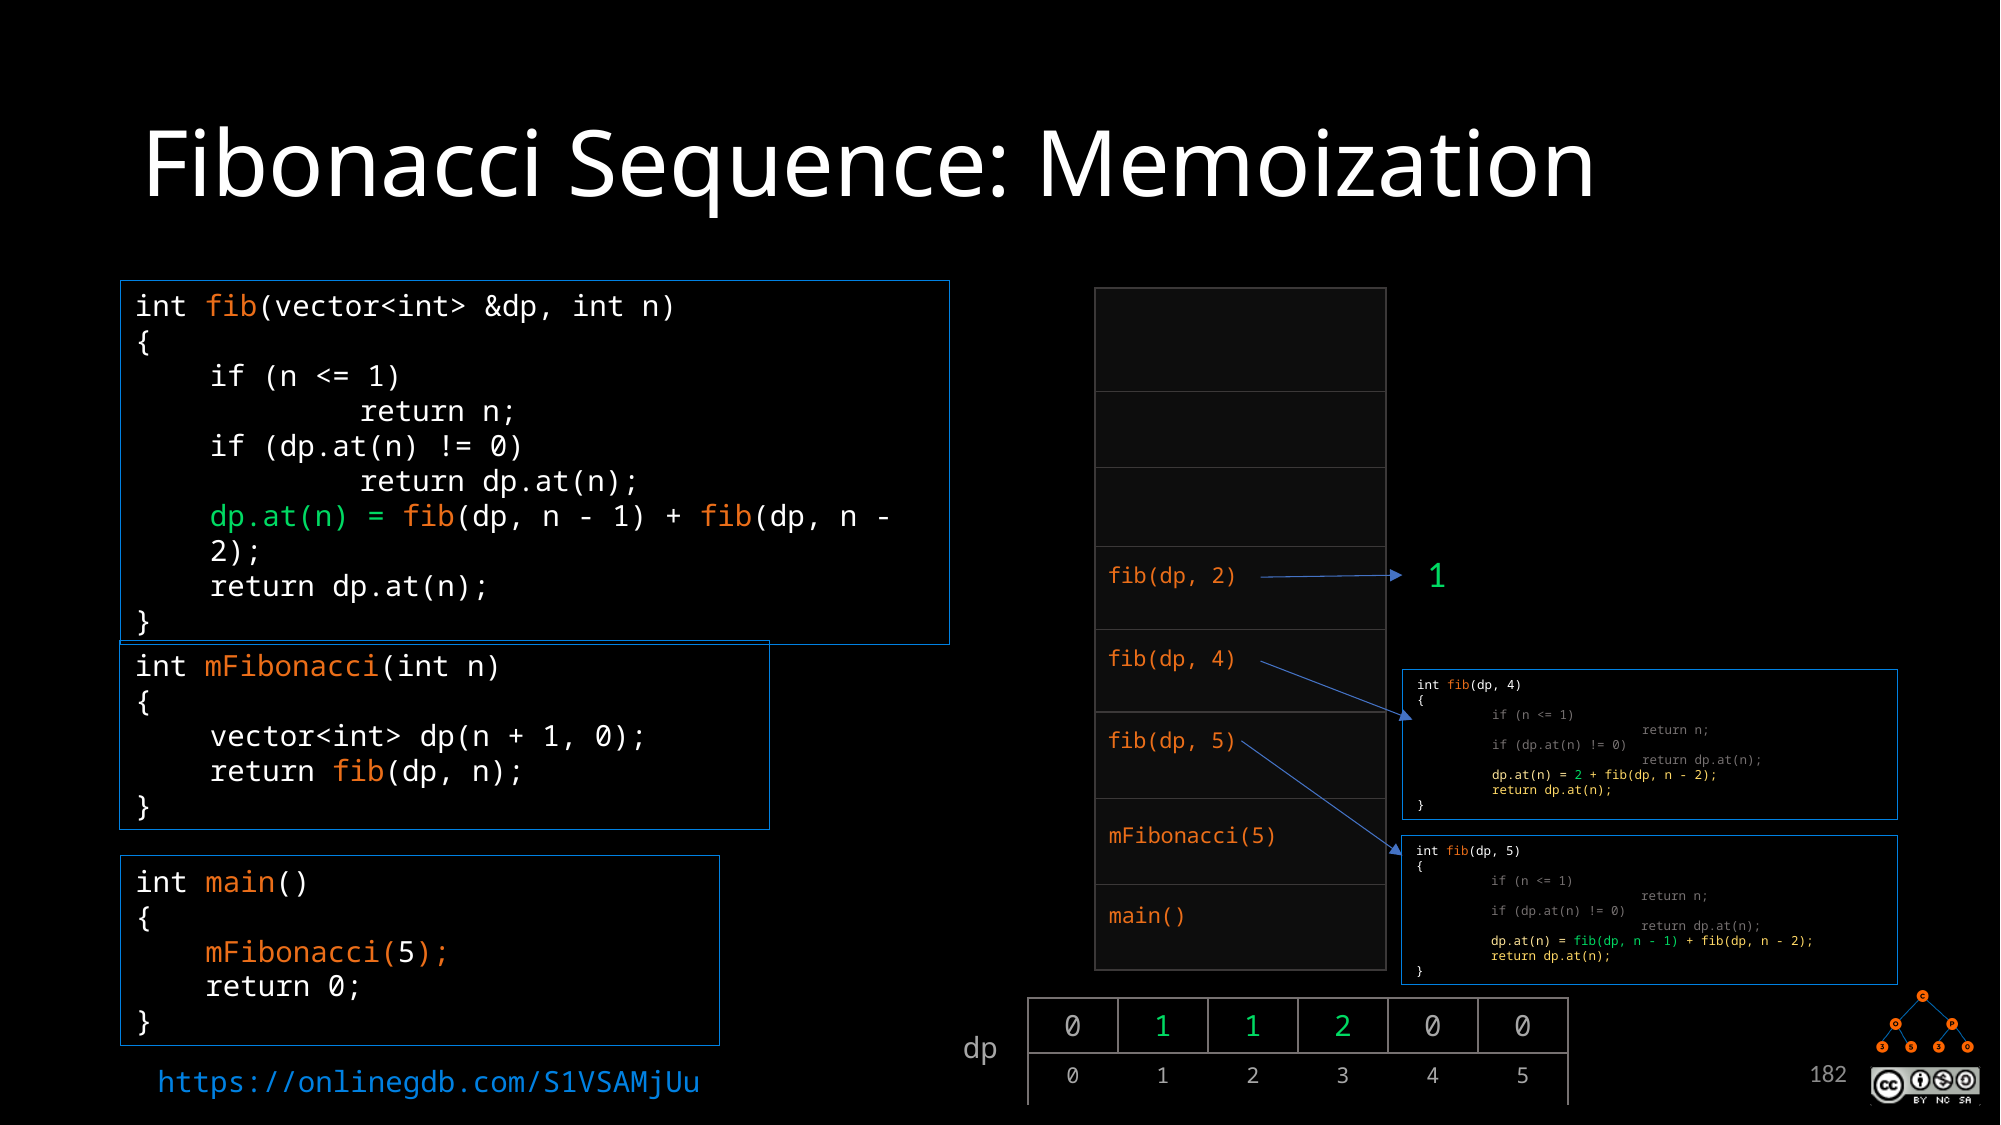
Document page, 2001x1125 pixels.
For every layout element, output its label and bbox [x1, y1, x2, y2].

table_header [1389, 999, 1477, 1052]
text_box [142, 1056, 742, 1111]
slide_number [1569, 1042, 1856, 1103]
table_cell [1029, 1054, 1567, 1105]
text_box [948, 1022, 1024, 1072]
table_header [1209, 999, 1297, 1052]
table_header [1479, 999, 1567, 1052]
text_box [977, 287, 1995, 1106]
title [126, 57, 1751, 276]
table_header [1299, 999, 1387, 1052]
text_box [1412, 542, 1519, 602]
text_box [120, 855, 720, 1046]
table_header [1119, 999, 1207, 1052]
table_header [1029, 999, 1117, 1052]
text_box [119, 280, 950, 830]
